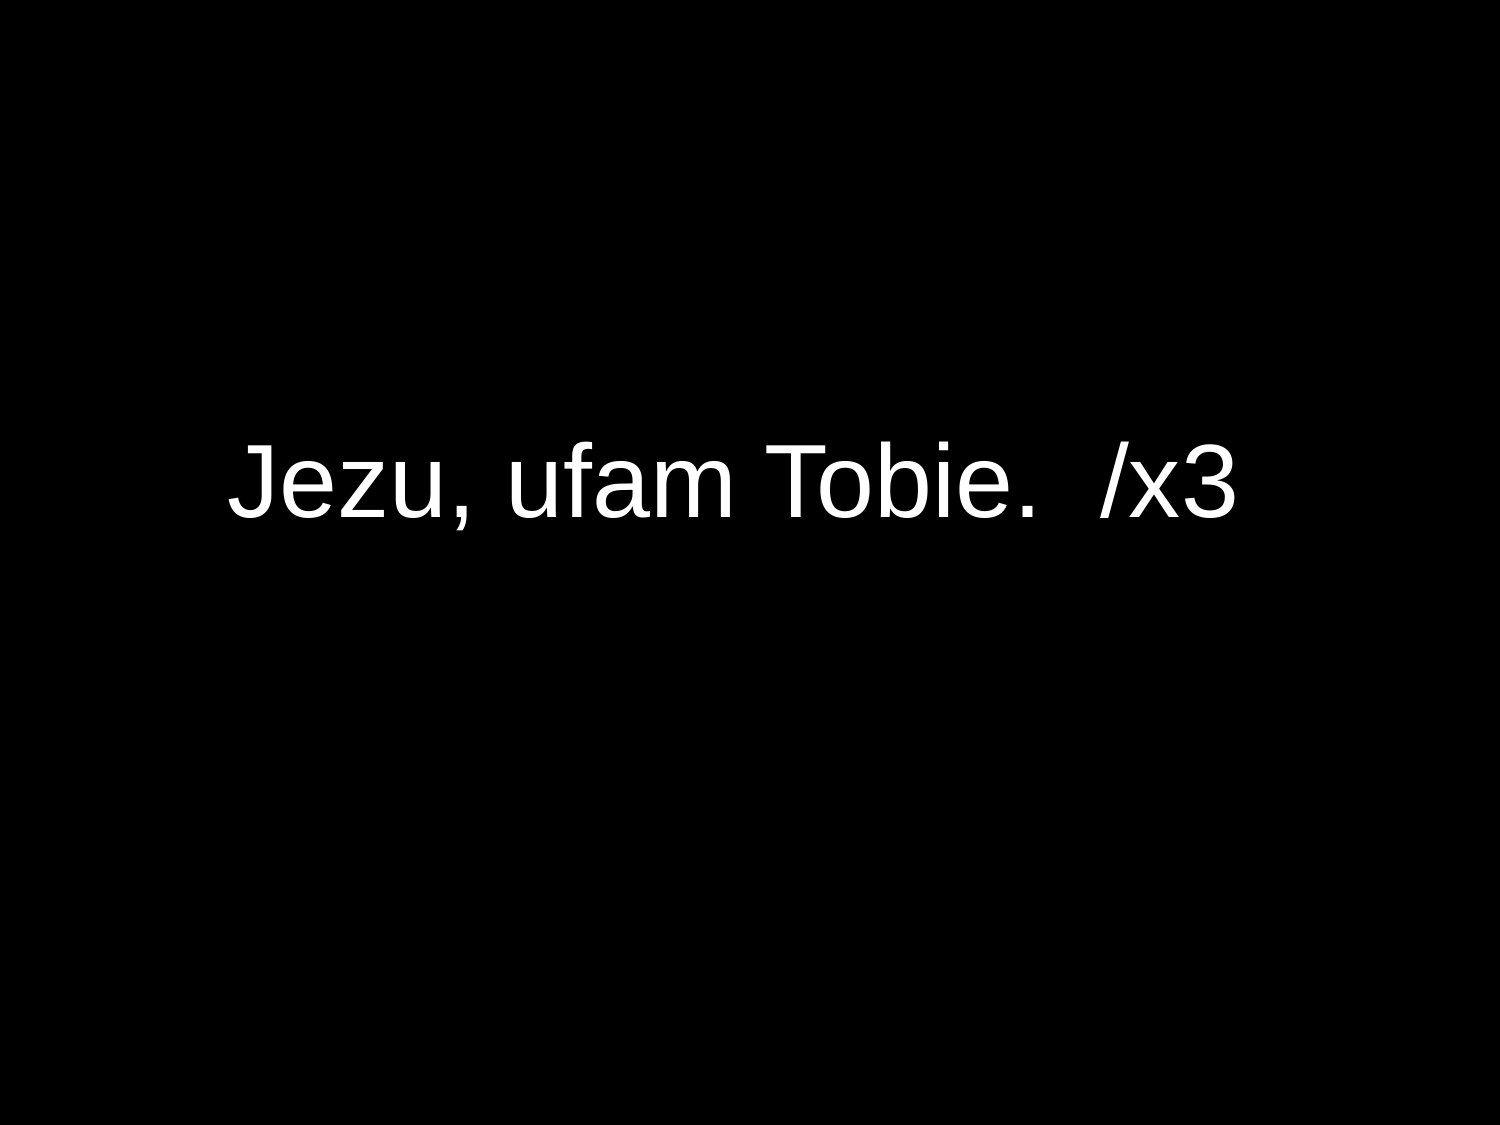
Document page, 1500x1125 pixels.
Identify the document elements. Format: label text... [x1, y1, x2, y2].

text_box Jezu, ufam Tobie. /x3 [212, 405, 1263, 546]
